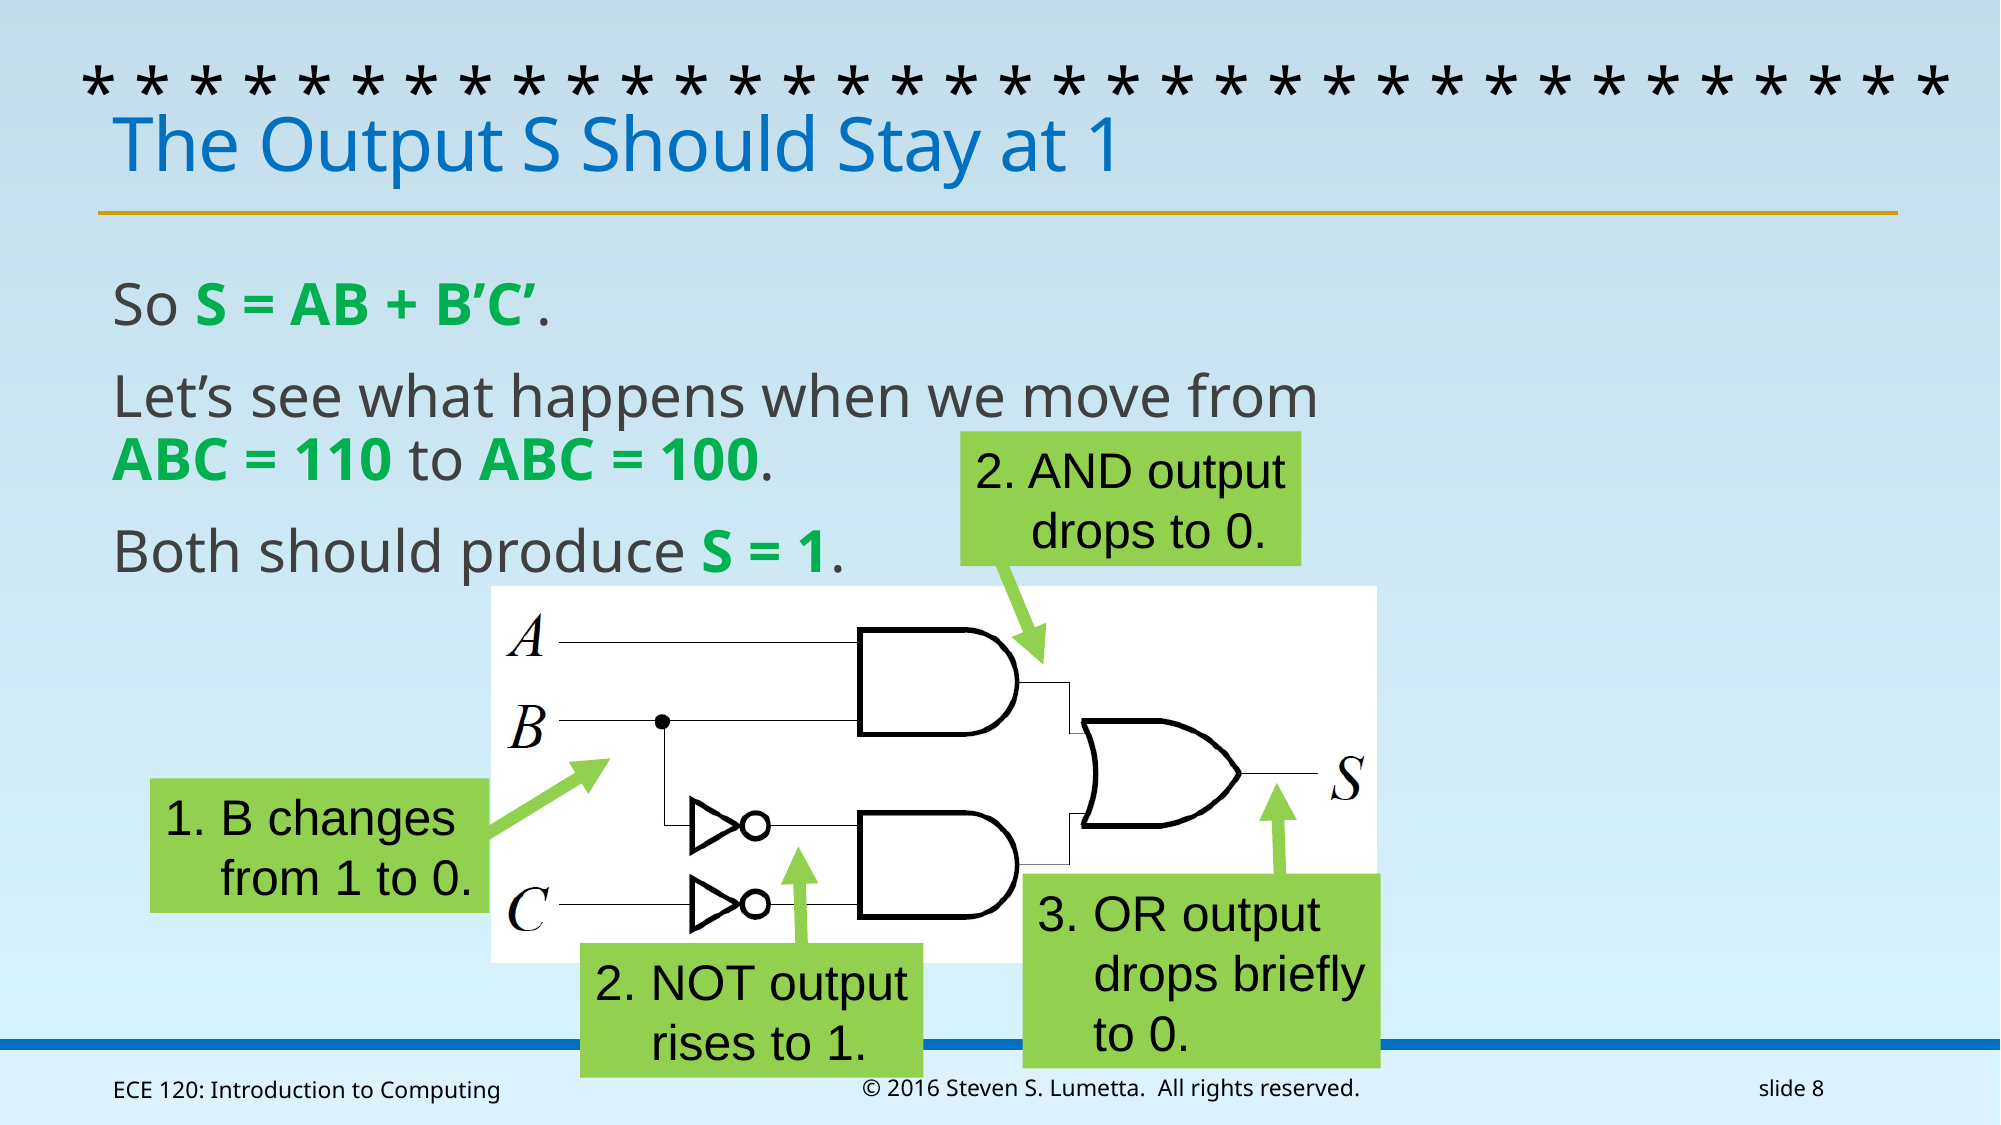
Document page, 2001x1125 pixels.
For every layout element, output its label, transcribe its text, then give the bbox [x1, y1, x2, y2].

slide_number slide 8 [1624, 1059, 1840, 1120]
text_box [1020, 782, 1383, 1072]
list So S = AB + B’C’. Let’s see what happens when we move from ABC = 110 to ABC = 100. Both should produce S = 1. [97, 267, 1377, 963]
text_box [142, 757, 611, 916]
picture [491, 585, 1377, 964]
title The Output S Should Stay at 1 [97, 138, 1900, 194]
footer © 2016 Steven S. Lumetta. All rights reserved. [604, 1059, 1376, 1120]
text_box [957, 430, 1304, 666]
text_box * * * * * * * * * * * * * * * * * * * * * * * * * * * * * * * * * * * [65, 42, 1968, 138]
picture [491, 916, 578, 964]
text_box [578, 845, 926, 1080]
slide_number ECE 120: Introduction to Computing [97, 1059, 586, 1120]
